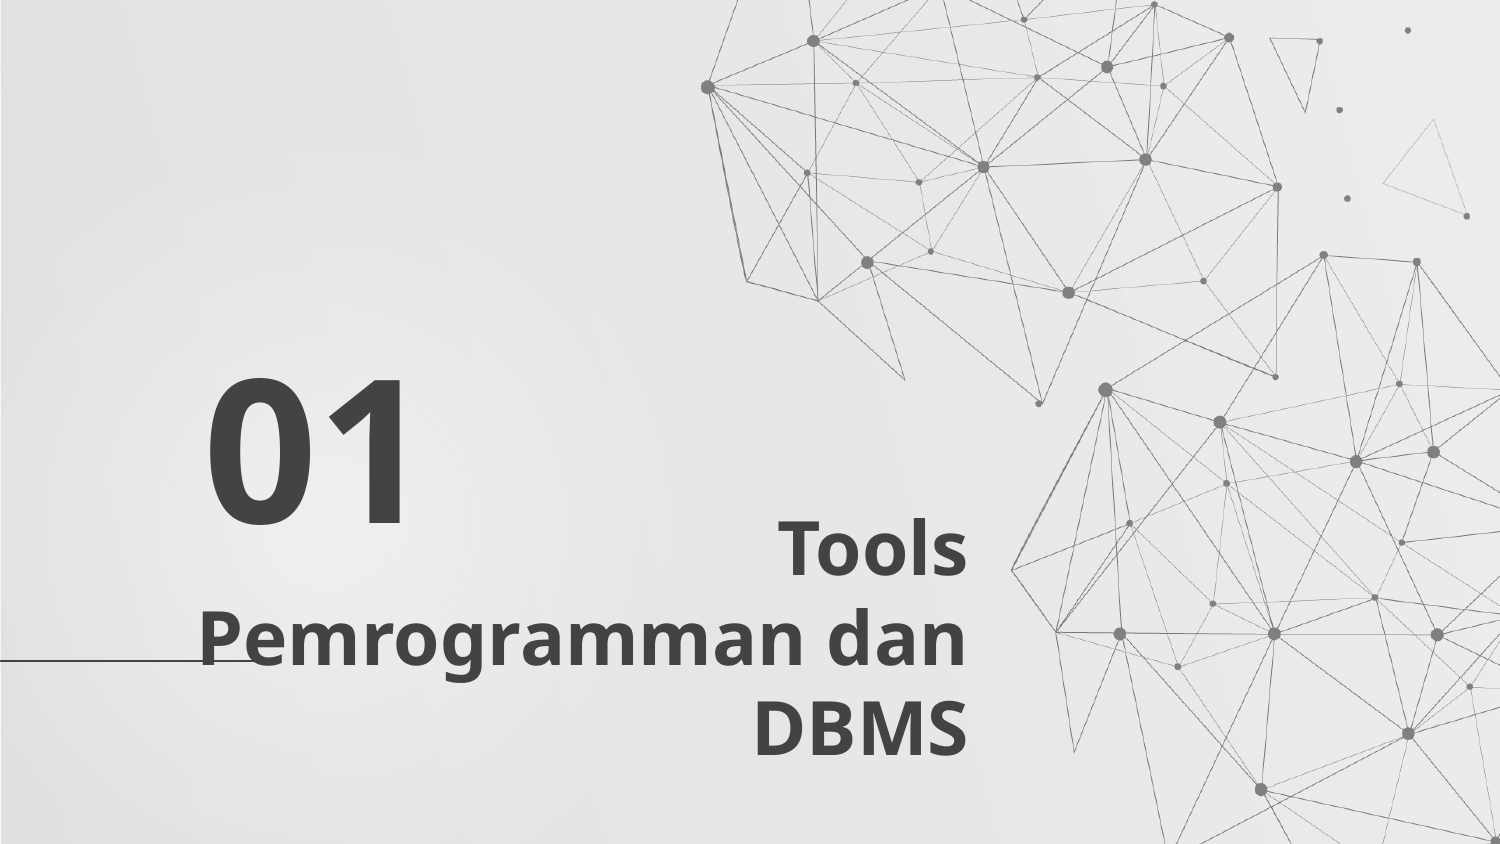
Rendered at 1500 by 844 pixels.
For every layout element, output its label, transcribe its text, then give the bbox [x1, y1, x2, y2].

title 01 [188, 381, 678, 505]
title Tools Pemrogramman dan DBMS [162, 551, 984, 719]
picture [0, 0, 1500, 844]
